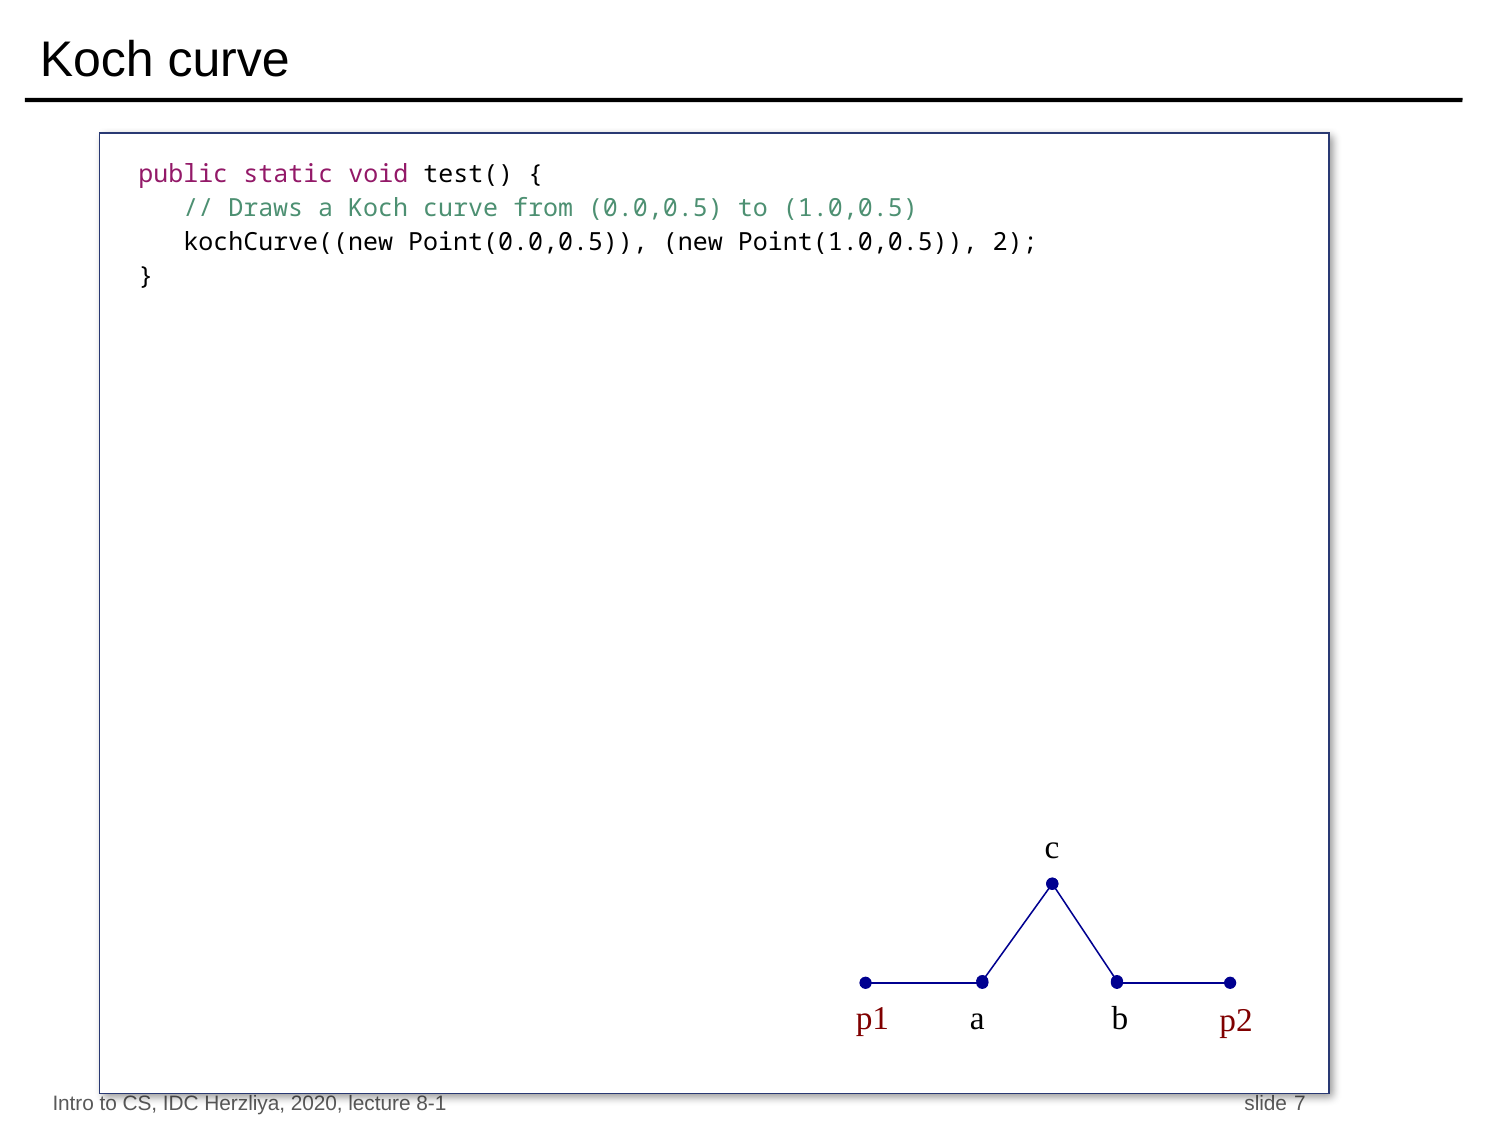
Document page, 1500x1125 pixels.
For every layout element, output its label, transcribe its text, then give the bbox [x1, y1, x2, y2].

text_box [840, 817, 1281, 1047]
text_box public static void test() { // Draws a Koch curve from (0.0,0.5) to (1.0,0.5) kochCurve((new Point(0.0,0.5)), (new Point(1.0,0.5)), 2); } [99, 132, 1329, 1094]
title Koch curve [24, 12, 1463, 100]
